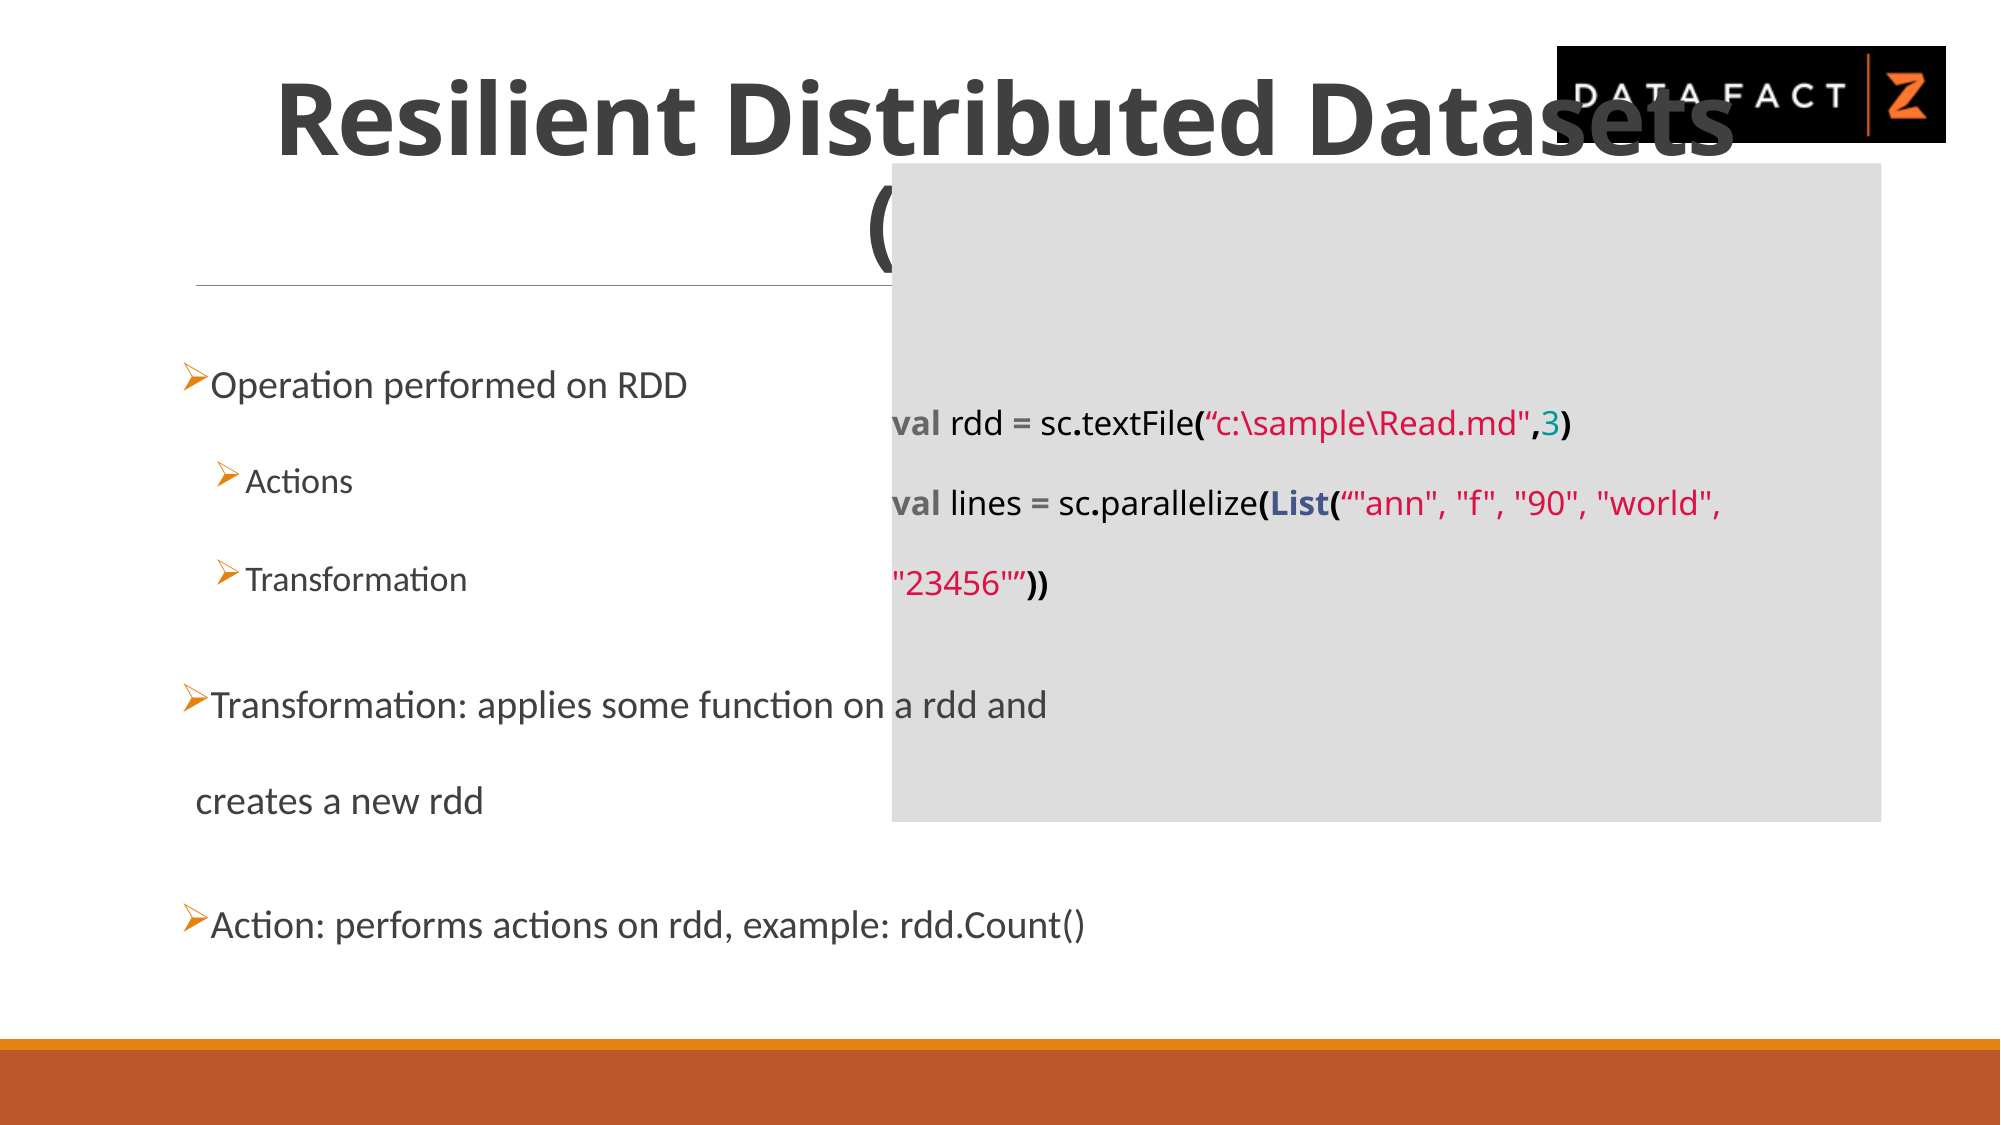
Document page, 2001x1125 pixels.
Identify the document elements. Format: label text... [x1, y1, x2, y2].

text_box Operation performed on RDD Actions Transformation Transformation: applies some function on a rdd and creates a new rdd Action: performs actions on rdd, example: rdd.Count() [180, 302, 1098, 963]
list val rdd = sc.textFile(“c:\sample\Read.md",3) val lines = sc.parallelize(List(“"ann", "f", "90", "world", "23456"”)) [891, 163, 1882, 822]
picture [1557, 46, 1946, 143]
title Resilient Distributed Datasets (RDD) [180, 47, 1830, 285]
